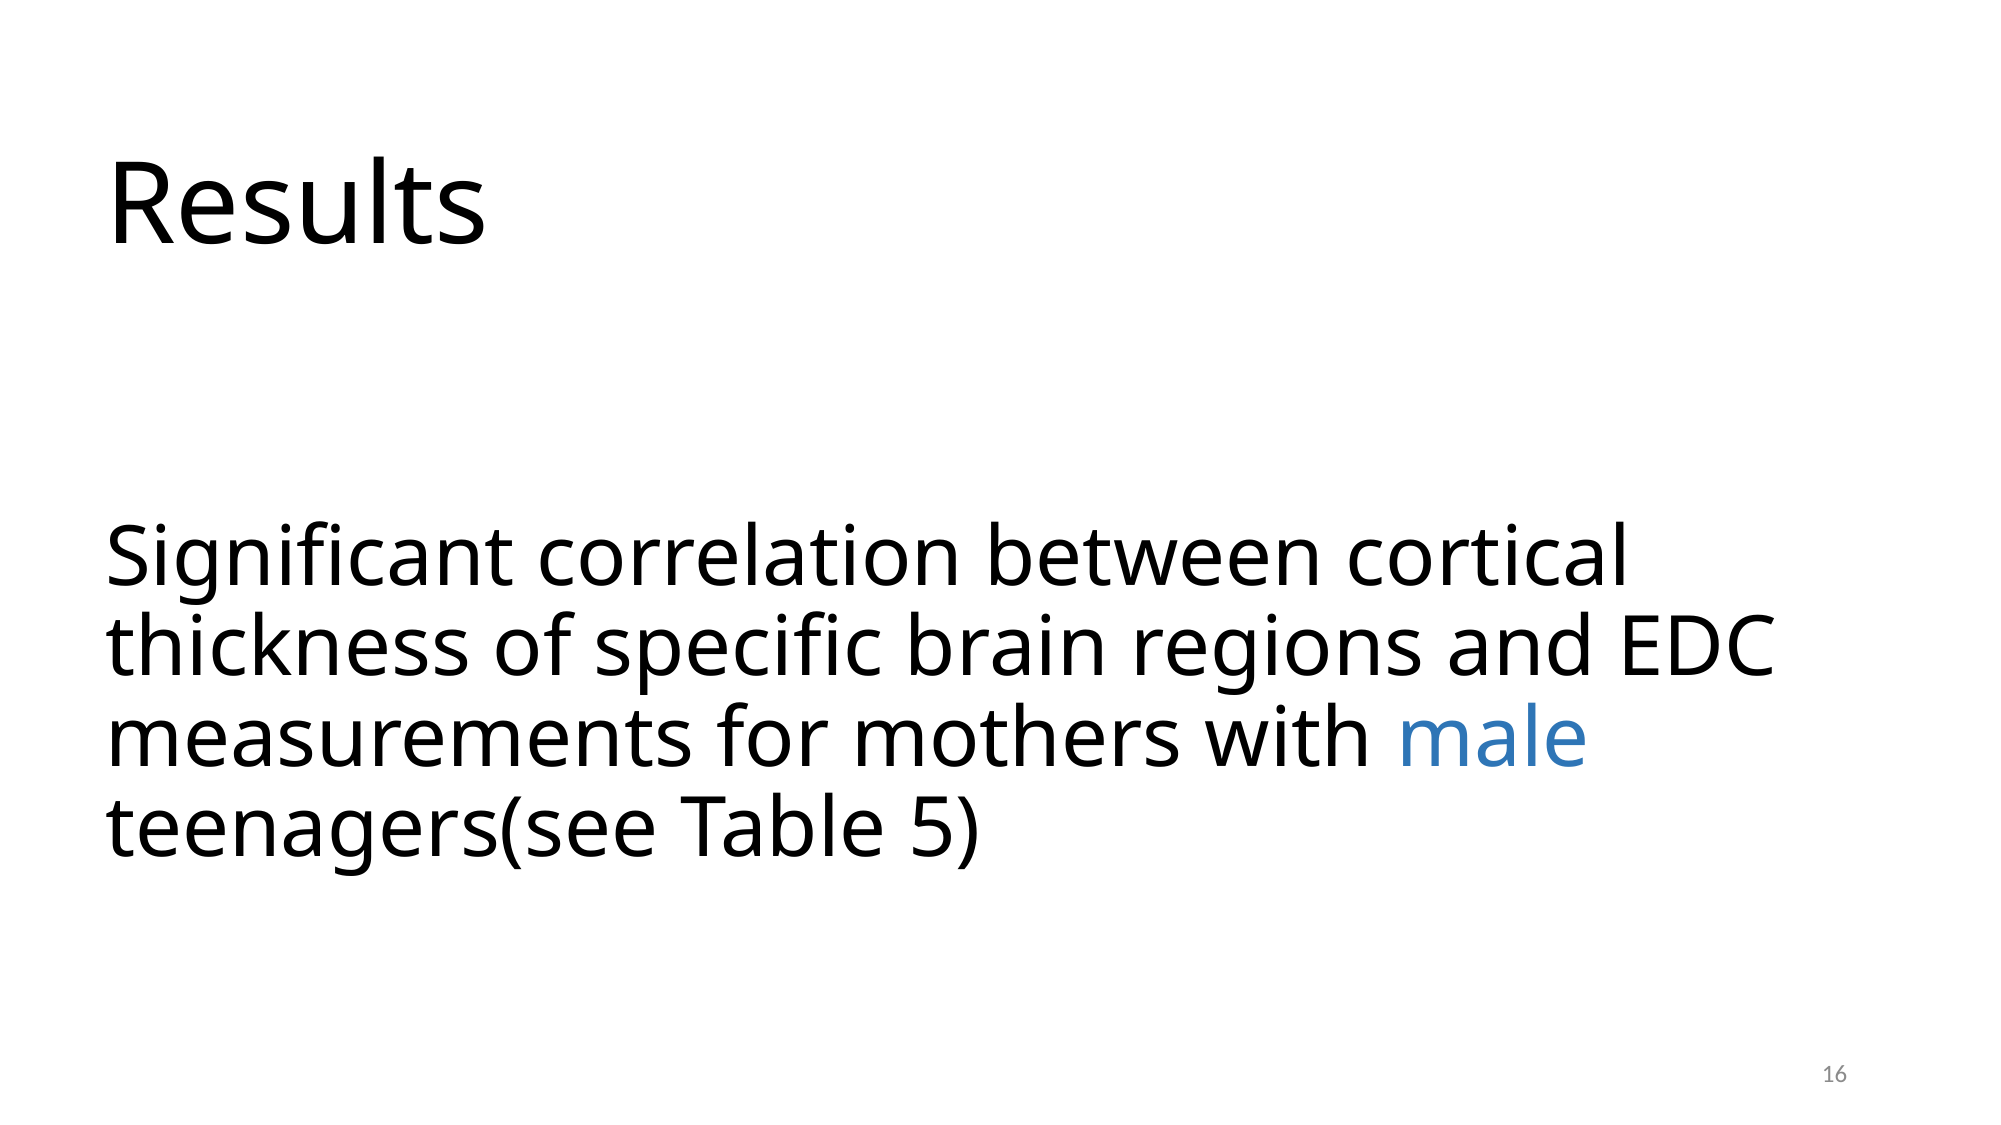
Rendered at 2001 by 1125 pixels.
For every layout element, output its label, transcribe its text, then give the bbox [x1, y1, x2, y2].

slide_number 16 [1412, 1042, 1863, 1103]
title Results Significant correlation between cortical thickness of specific brain regions and EDC measurements for mothers with male teenagers(see Table 5) [90, 130, 1910, 882]
